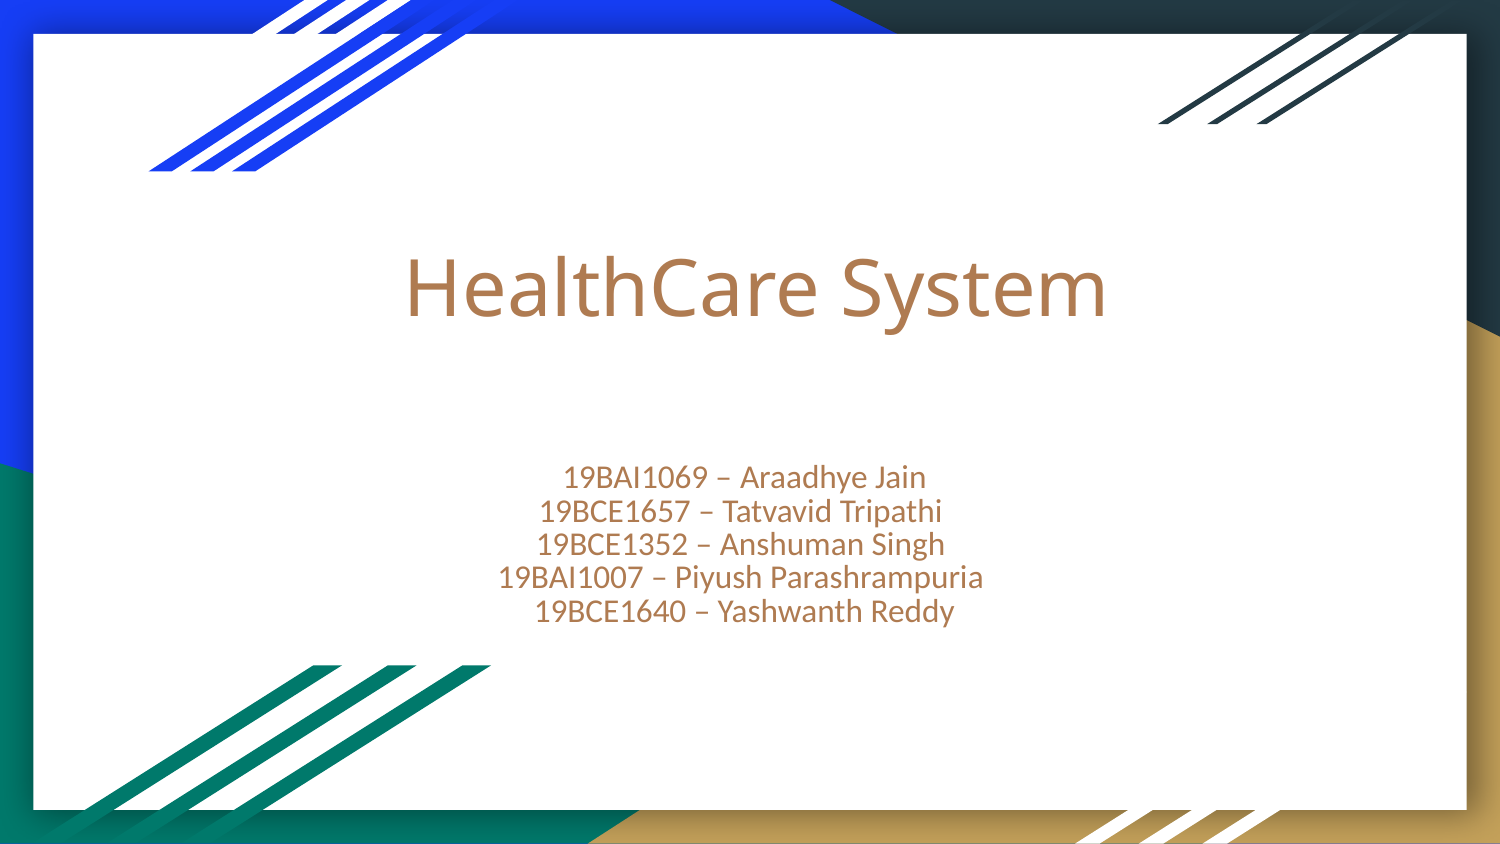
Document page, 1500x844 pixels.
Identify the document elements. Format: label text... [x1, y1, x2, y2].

title HealthCare System [317, 121, 1197, 450]
subtitle 19BAI1069 – Araadhye Jain 19BCE1657 – Tatvavid Tripathi 19BCE1352 – Anshuman Singh 19BAI1007 – Piyush Parashrampuria 19BCE1640 – Yashwanth Reddy [304, 449, 1185, 666]
